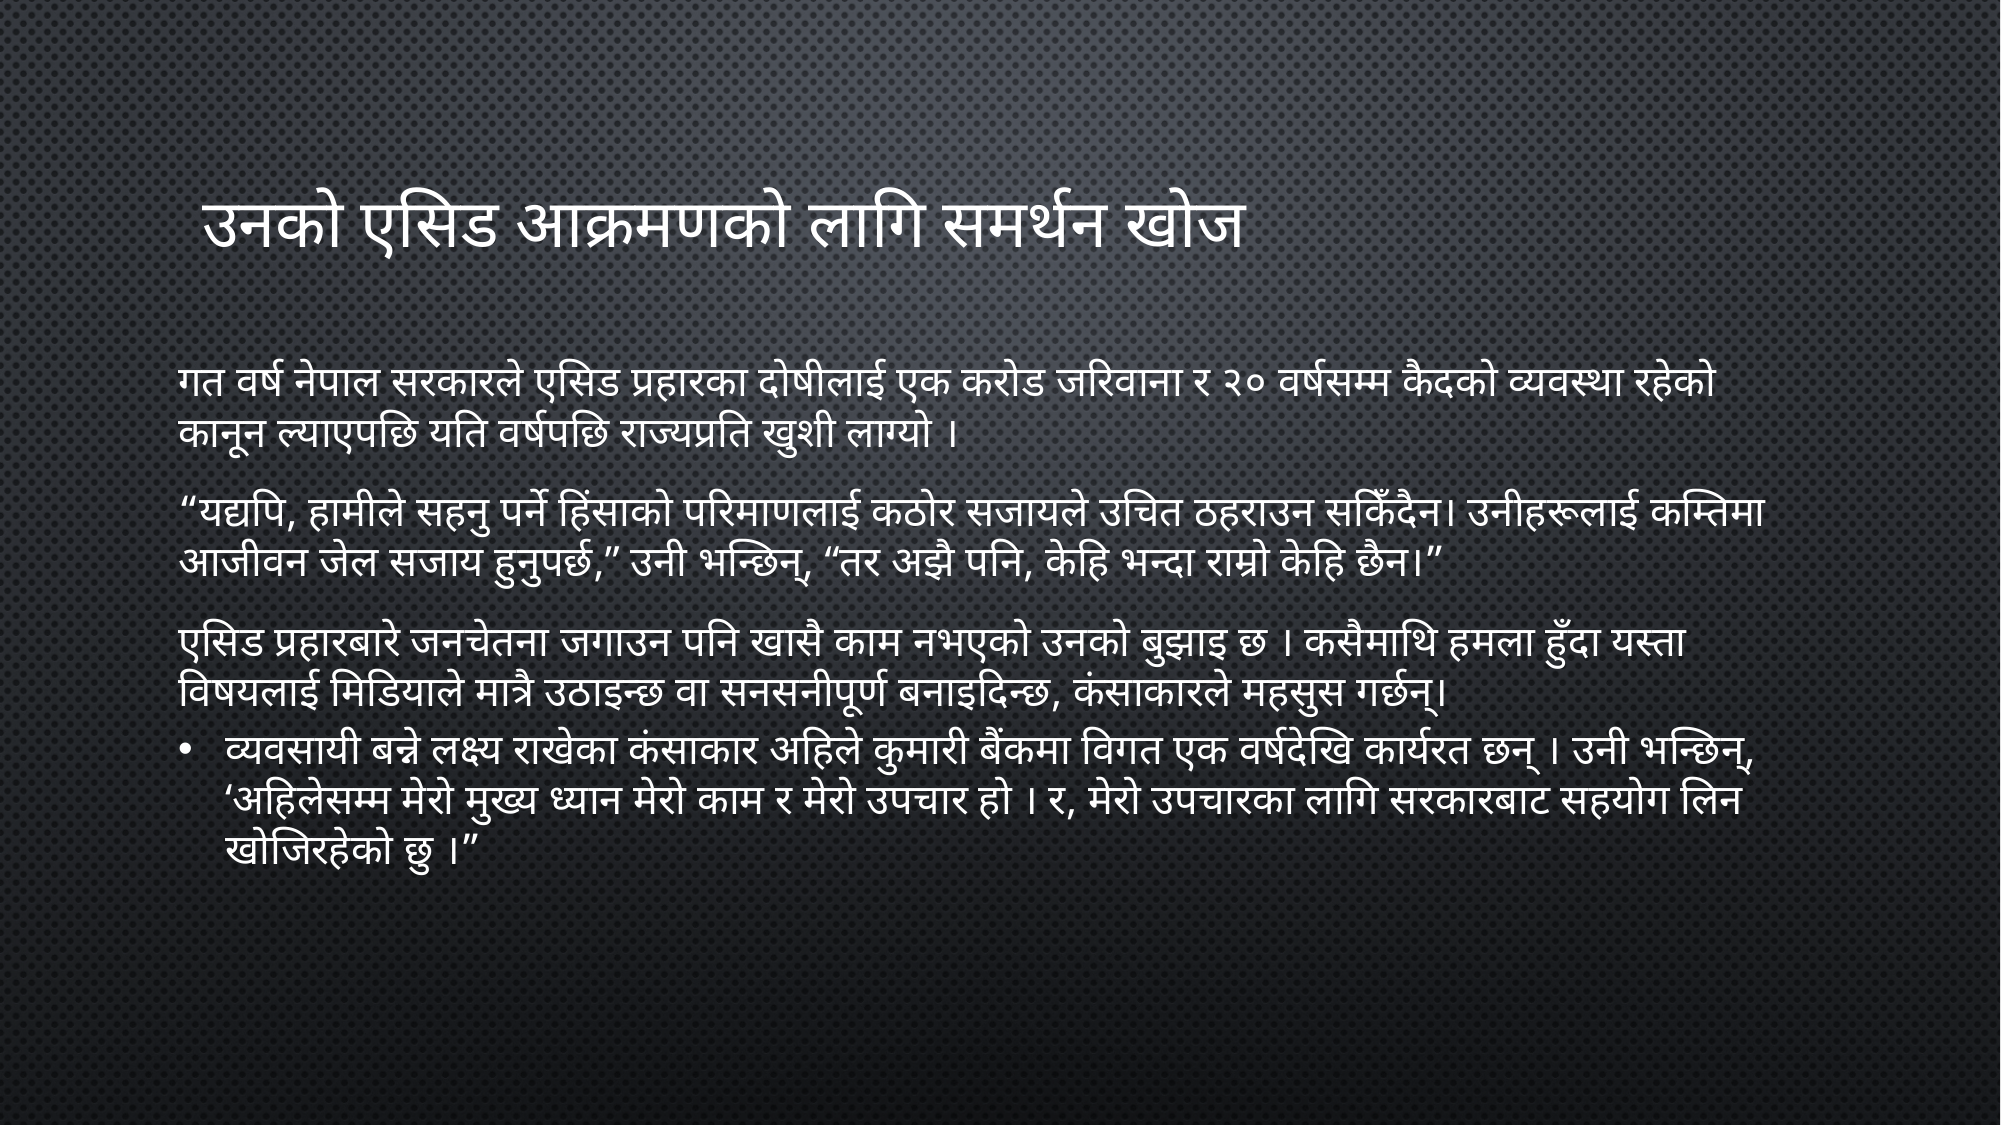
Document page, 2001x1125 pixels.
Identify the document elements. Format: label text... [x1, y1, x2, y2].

list गत वर्ष नेपाल सरकारले एसिड प्रहारका दोषीलाई एक करोड जरिवाना र २० वर्षसम्म कैदको व्यवस्था रहेको कानून ल्याएपछि यति वर्षपछि राज्यप्रति खुशी लाग्यो । “यद्यपि, हामीले सहनु पर्ने हिंसाको परिमाणलाई कठोर सजायले उचित ठहराउन सकिँदैन। उनीहरूलाई कम्तिमा आजीवन जेल सजाय हुनुपर्छ,” उनी भन्छिन्, “तर अझै पनि, केहि भन्दा राम्रो केहि छैन।” एसिड प्रहारबारे जनचेतना जगाउन पनि खासै काम नभएको उनको बुझाइ छ । कसैमाथि हमला हुँदा यस्ता विषयलाई मिडियाले मात्रै उठाइन्छ वा सनसनीपूर्ण बनाइदिन्छ, कंसाकारले महसुस गर्छन्। व्यवसायी बन्ने लक्ष्य राखेका कंसाकार अहिले कुमारी बैंकमा विगत एक वर्षदेखि कार्यरत छन् । उनी भन्छिन्, ‘अहिलेसम्म मेरो मुख्य ध्यान मेरो काम र मेरो उपचार हो । र, मेरो उपचारका लागि सरकारबाट सहयोग लिन खोजिरहेको छु ।” [163, 278, 1813, 950]
title उनको एसिड आक्रमणको लागि समर्थन खोज [187, 99, 1748, 278]
